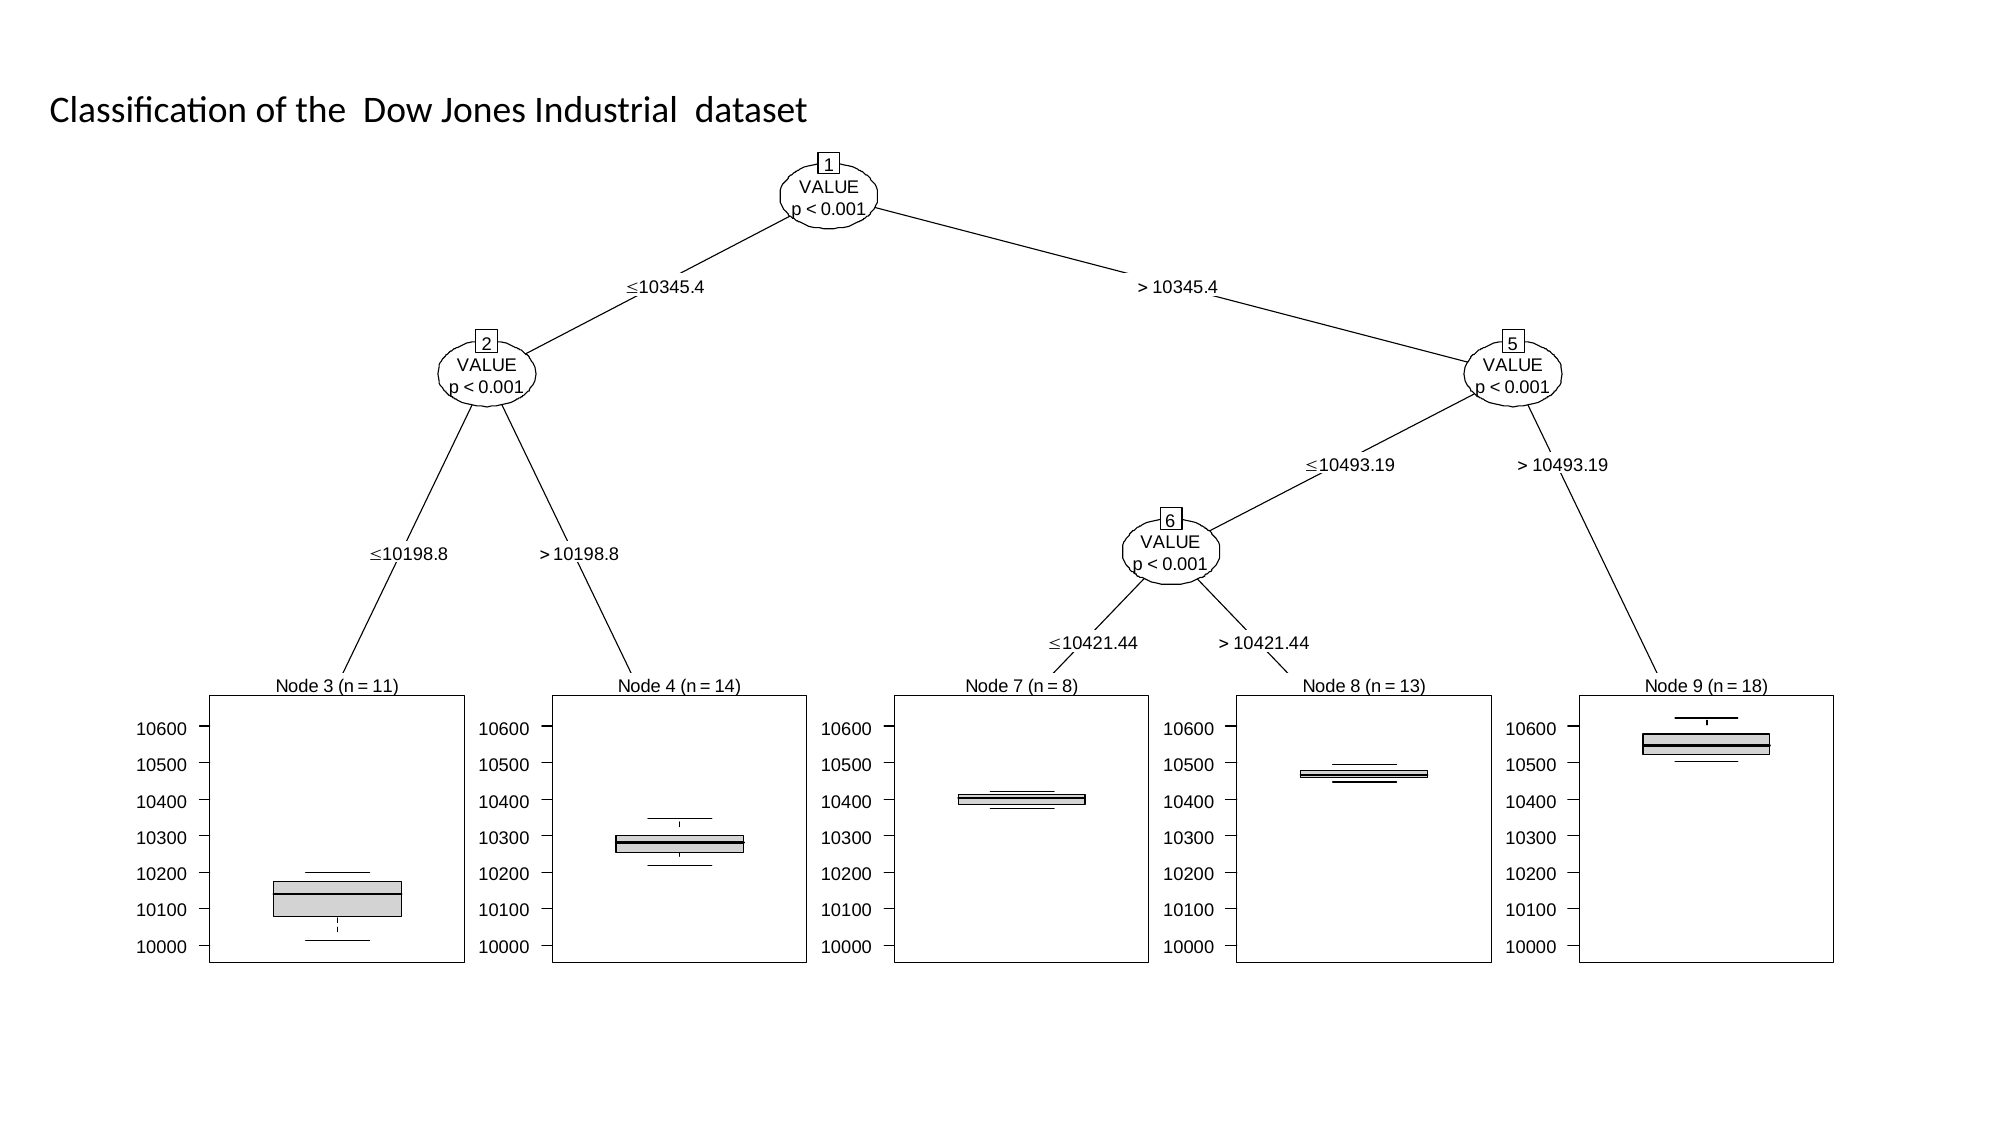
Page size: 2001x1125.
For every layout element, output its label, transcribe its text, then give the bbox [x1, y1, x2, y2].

text_box Classification of the Dow Jones Industrial dataset [34, 77, 824, 137]
picture [122, 107, 1878, 1018]
